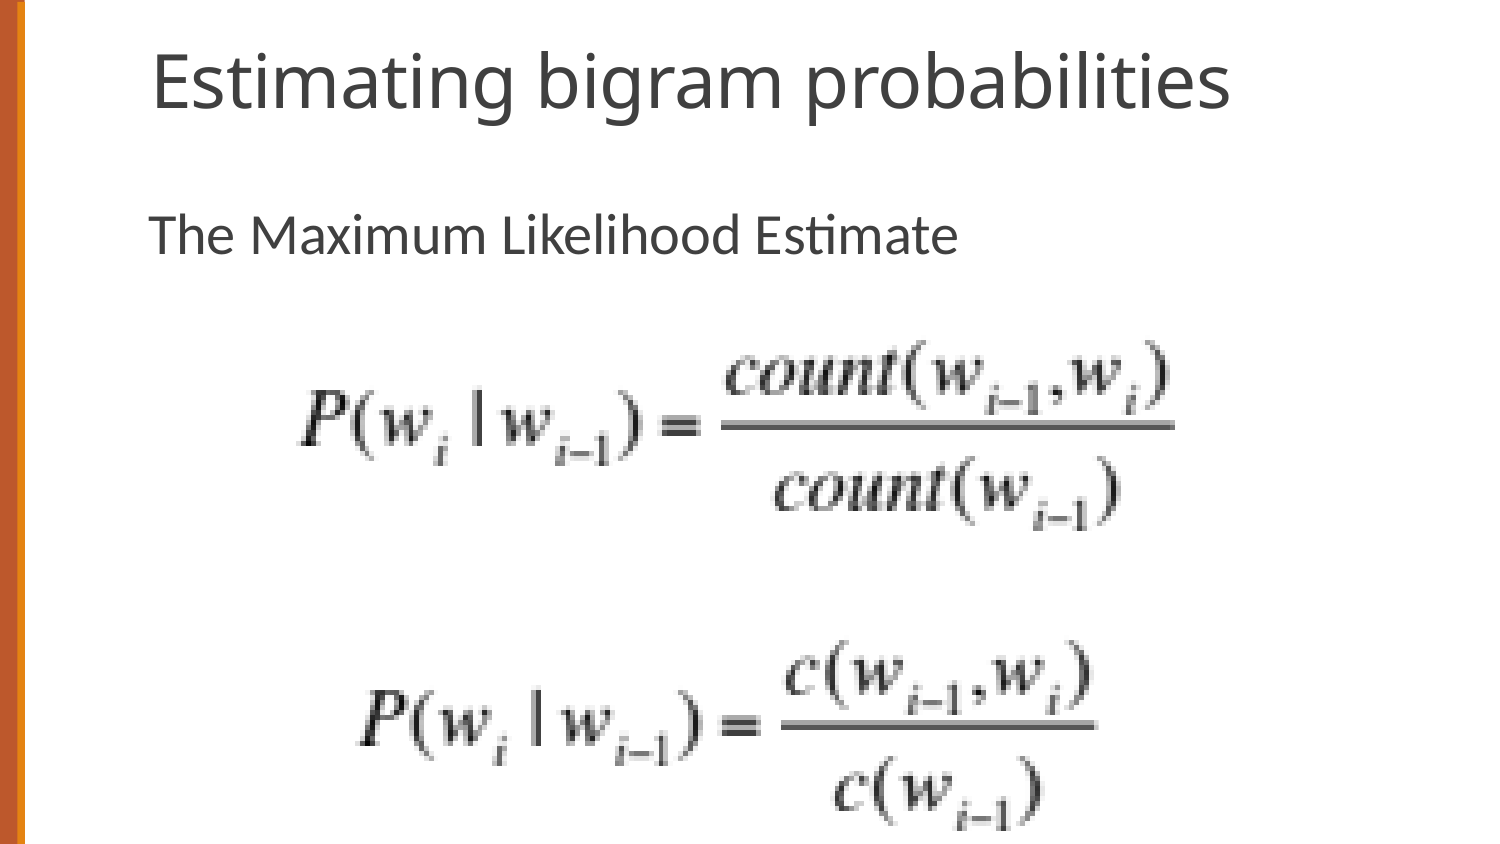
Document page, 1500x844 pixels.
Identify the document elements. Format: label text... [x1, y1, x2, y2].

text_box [345, 625, 1100, 833]
title Estimating bigram probabilities [135, 19, 1373, 132]
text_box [286, 325, 1176, 533]
list The Maximum Likelihood Estimate [135, 196, 1373, 760]
